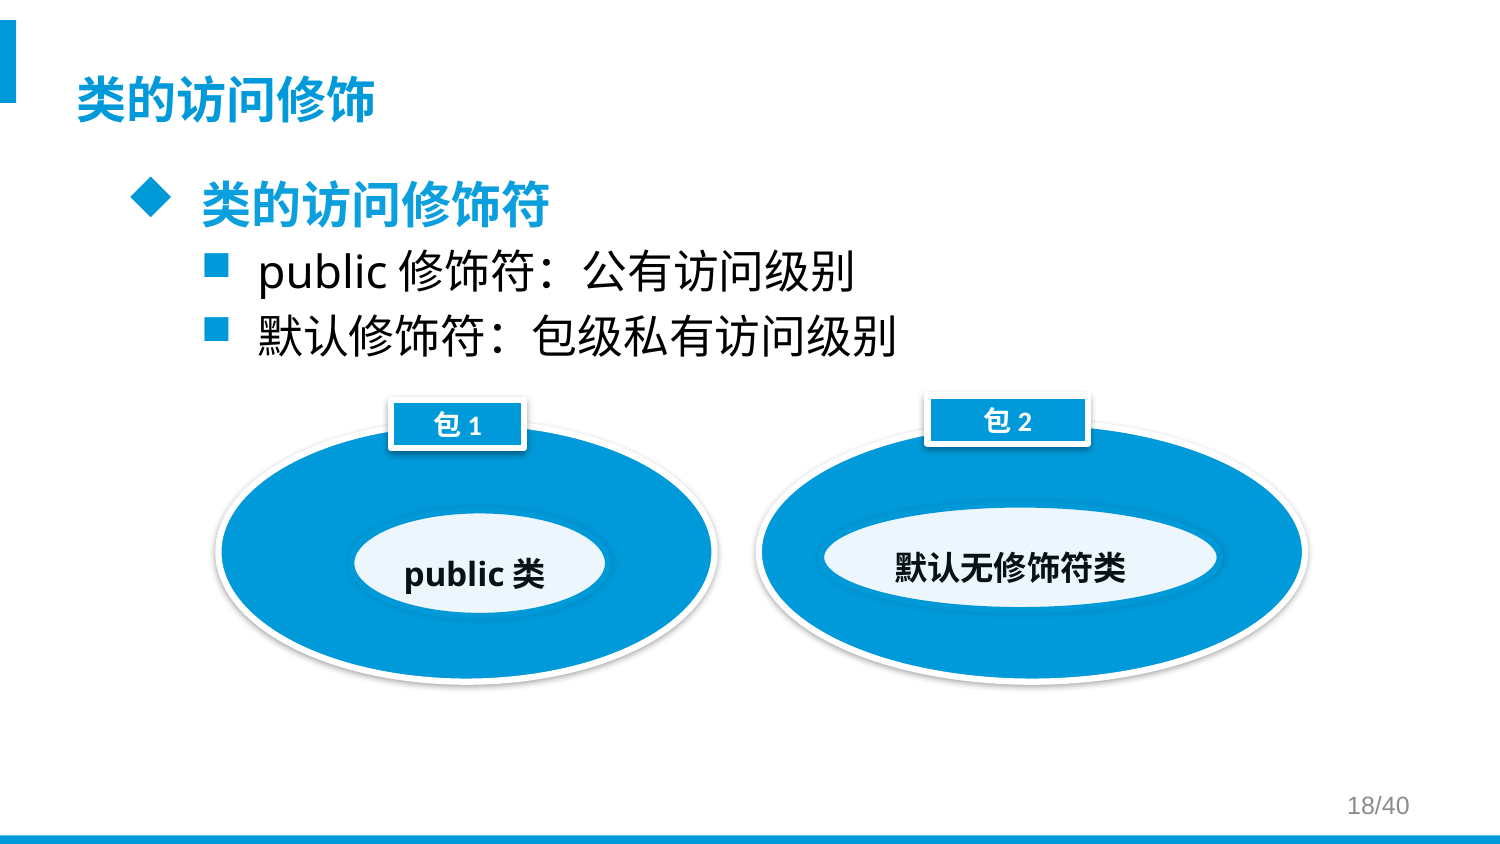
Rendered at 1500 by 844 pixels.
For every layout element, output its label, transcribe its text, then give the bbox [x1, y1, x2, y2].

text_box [218, 399, 715, 682]
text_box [758, 395, 1306, 682]
list 类的访问修饰符 public修饰符：公有访问级别 默认修饰符：包级私有访问级别 [110, 173, 1385, 724]
slide_number /40 [1074, 782, 1425, 828]
text_box 类的访问修饰 [76, 32, 1427, 173]
